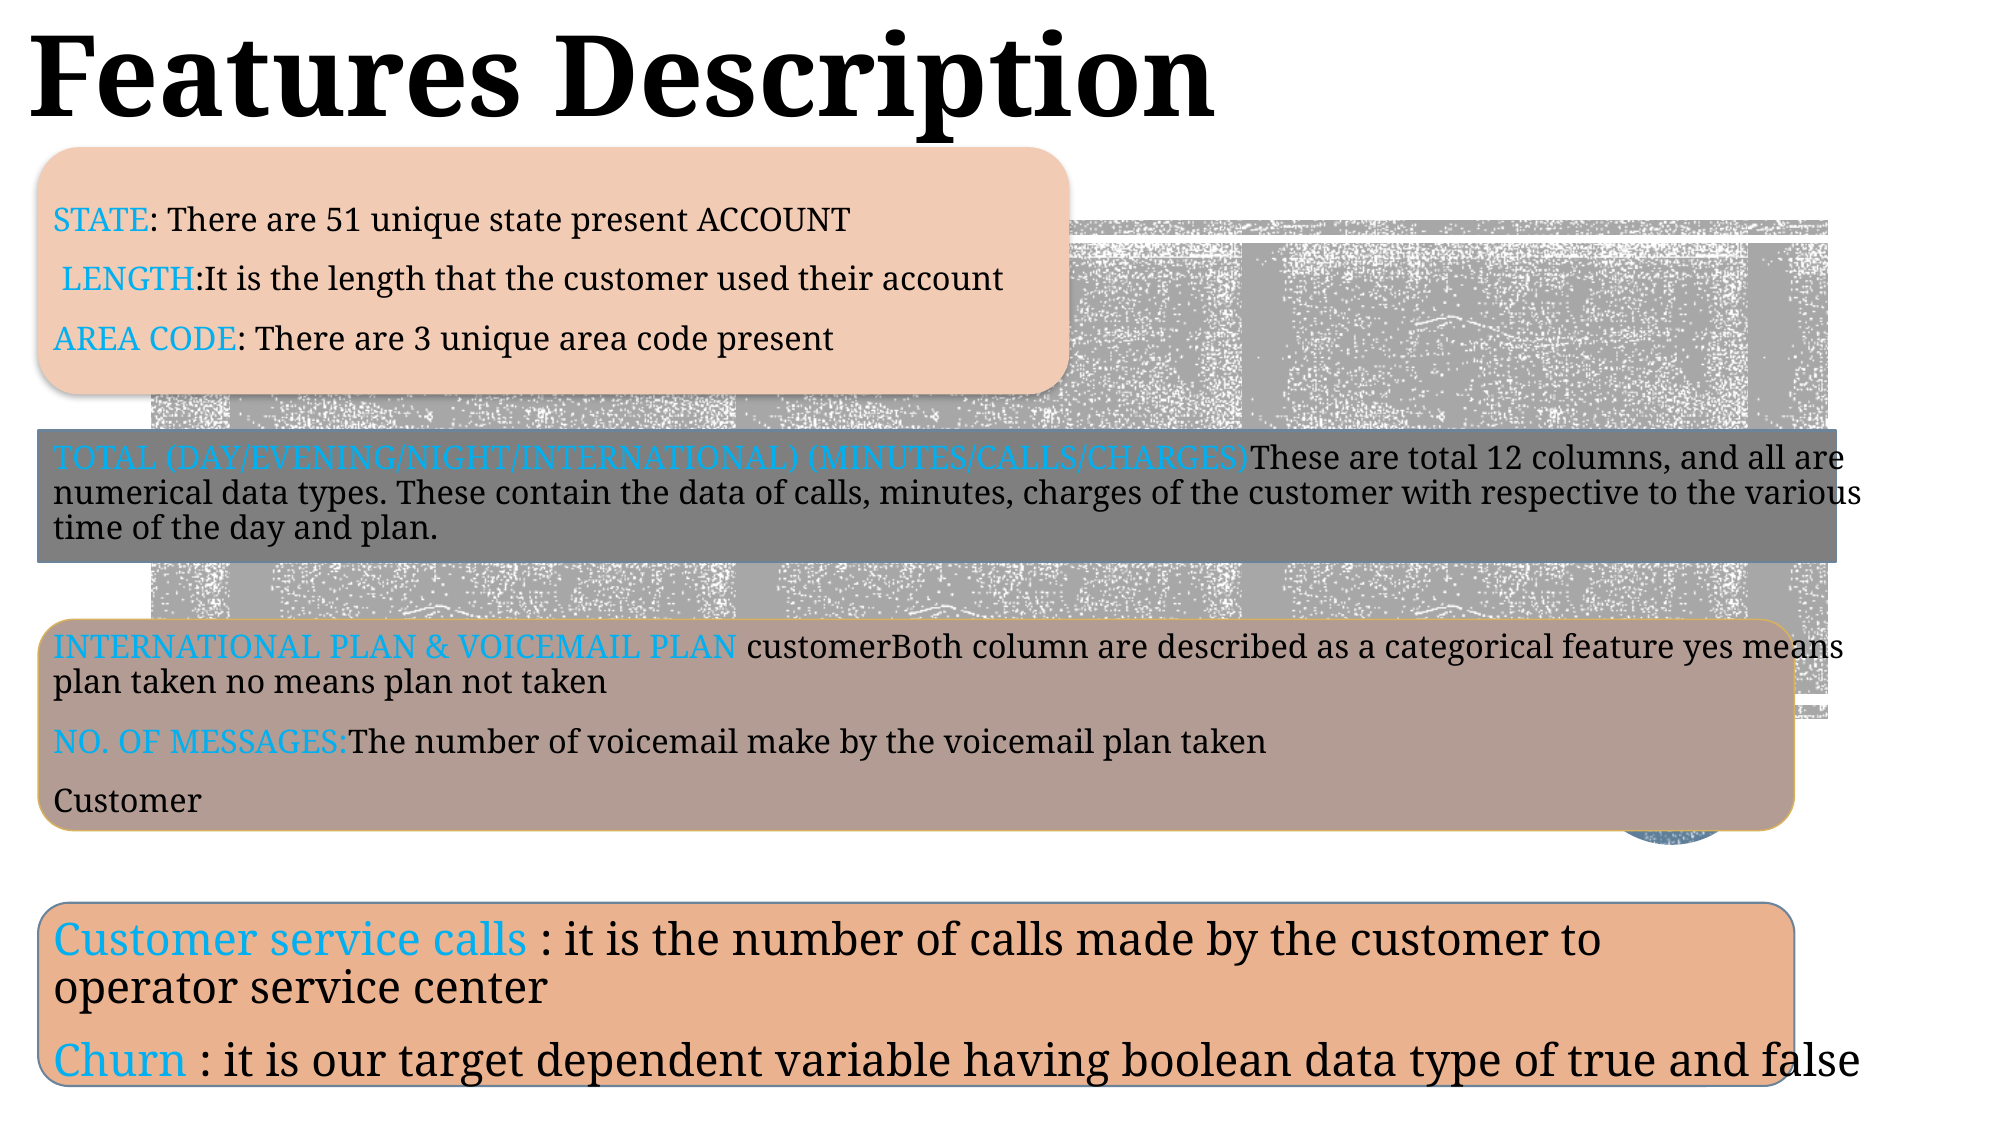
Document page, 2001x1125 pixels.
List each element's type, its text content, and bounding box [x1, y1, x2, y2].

title Features Description [13, 38, 1759, 127]
subtitle STATE: There are 51 unique state present ACCOUNT LENGTH:It is the length that the customer used their account AREA CODE: There are 3 unique area code present TOTAL (DAY/EVENING/NIGHT/INTERNATIONAL) (MINUTES/CALLS/CHARGES)These are total 12 columns, and all are numerical data types. These contain the data of calls, minutes, charges of the customer with respective to the various time of the day and plan. INTERNATIONAL PLAN & VOICEMAIL PLAN customerBoth column are described as a categorical feature yes means plan taken no means plan not taken NO. OF MESSAGES:The number of voicemail make by the voicemail plan taken Customer Customer service calls : it is the number of calls made by the customer to operator service center Churn : it is our target dependent variable having boolean data type of true and false [38, 195, 1882, 1125]
text_box [38, 147, 1070, 195]
